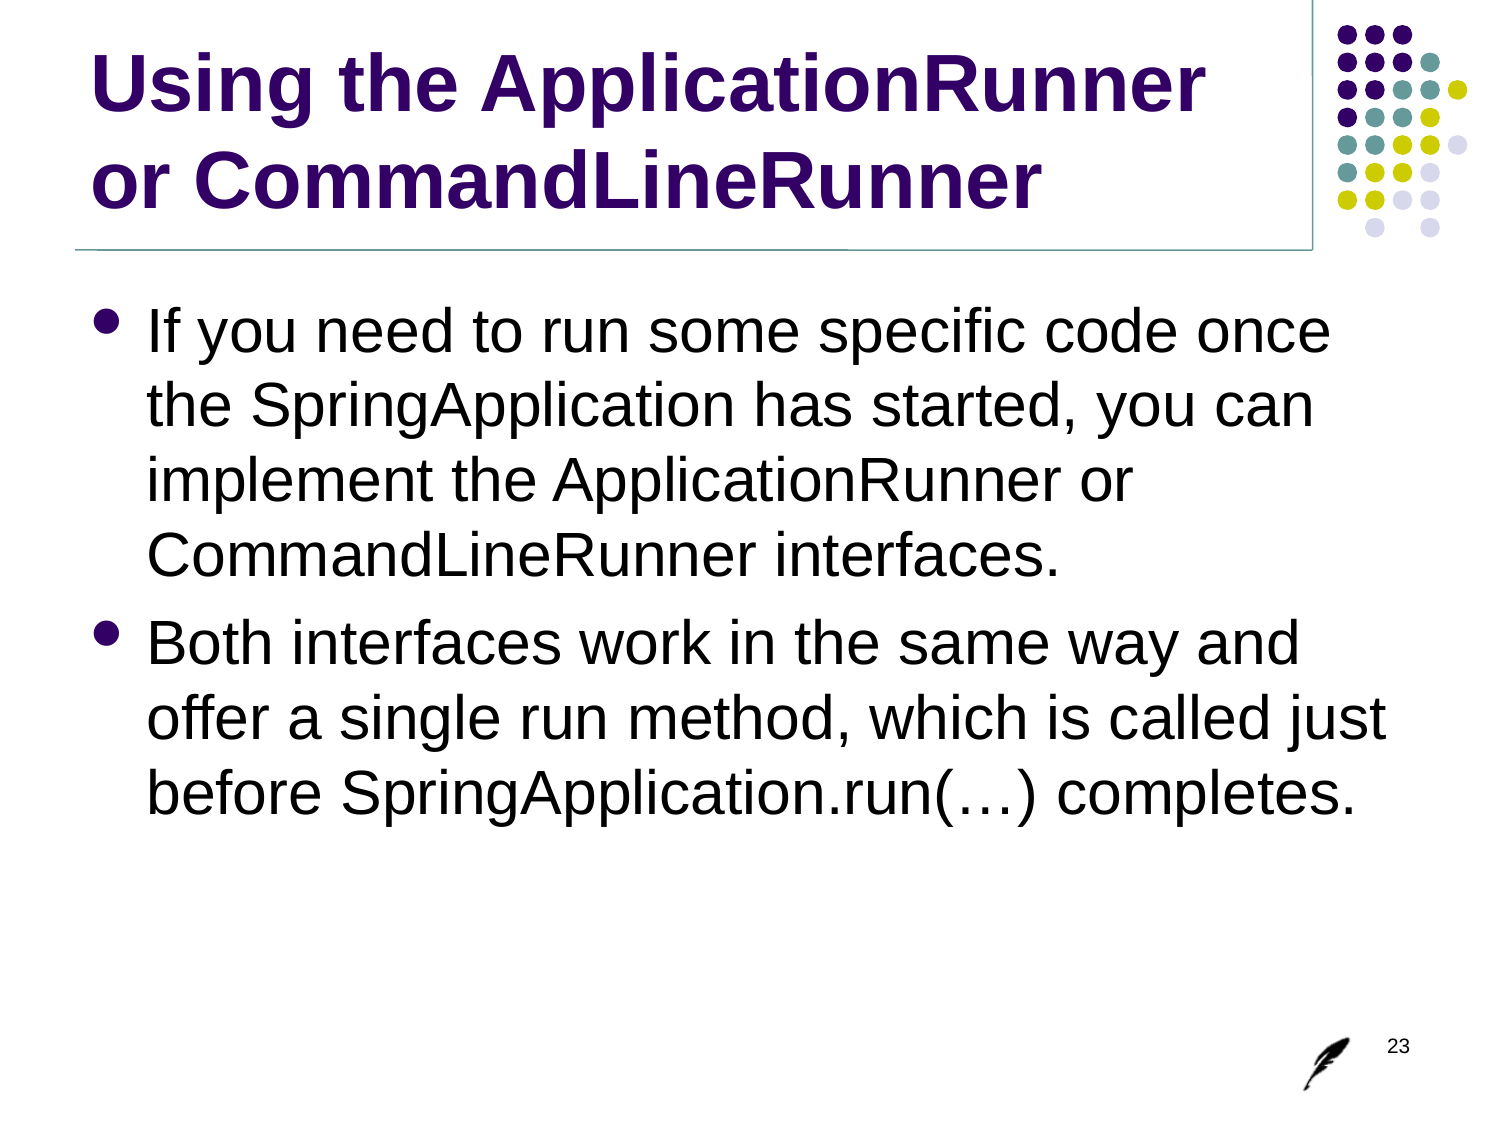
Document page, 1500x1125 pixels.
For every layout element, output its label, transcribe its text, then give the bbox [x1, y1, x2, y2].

title Using the ApplicationRunner or CommandLineRunner [75, 20, 1313, 233]
slide_number 23 [1074, 1025, 1425, 1100]
list If you need to run some specific code once the SpringApplication has started, you can implement the ApplicationRunner or CommandLineRunner interfaces. Both interfaces work in the same way and offer a single run method, which is called just before SpringApplication.run(…​) completes. [75, 282, 1425, 1006]
